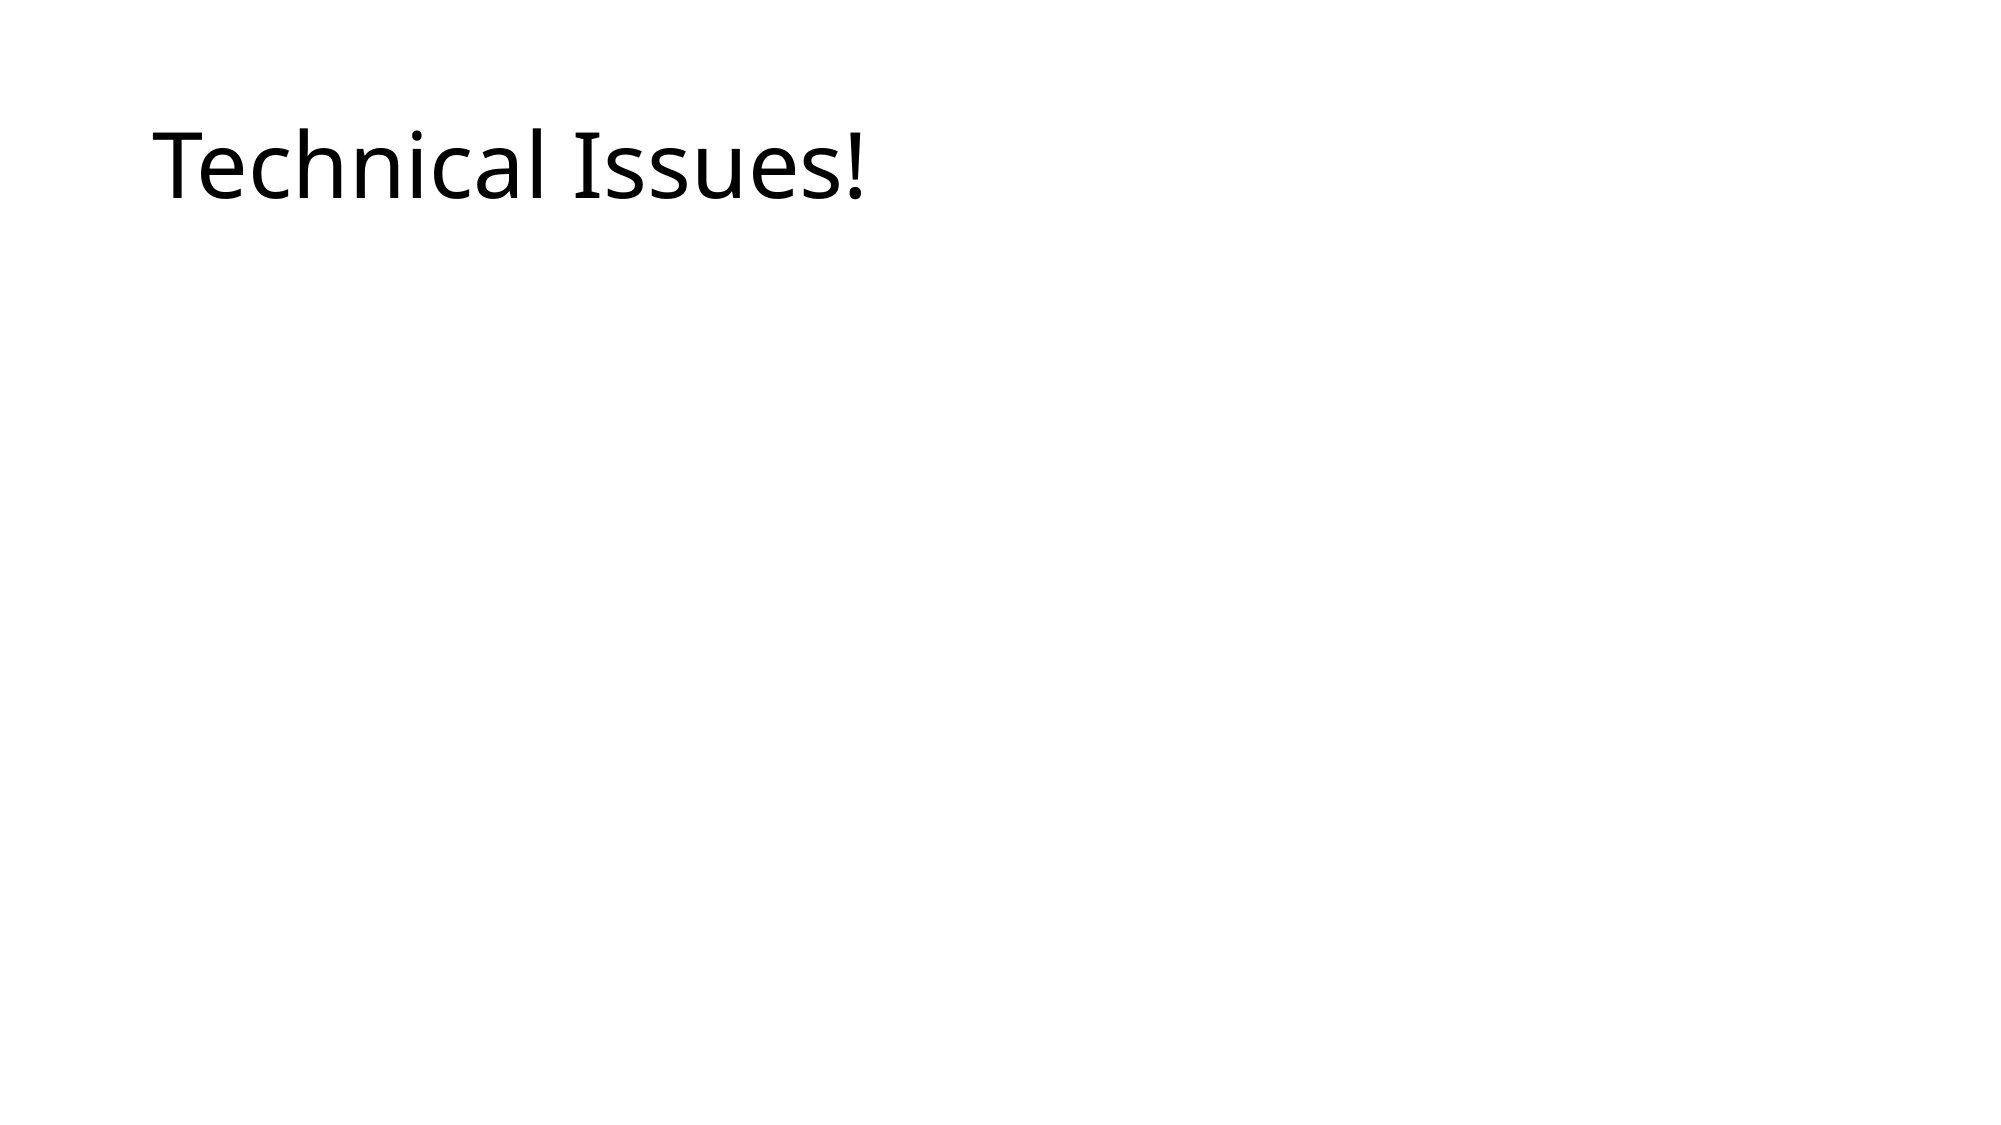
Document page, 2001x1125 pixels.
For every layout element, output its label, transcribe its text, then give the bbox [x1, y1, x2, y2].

title Technical Issues! [137, 59, 1863, 278]
